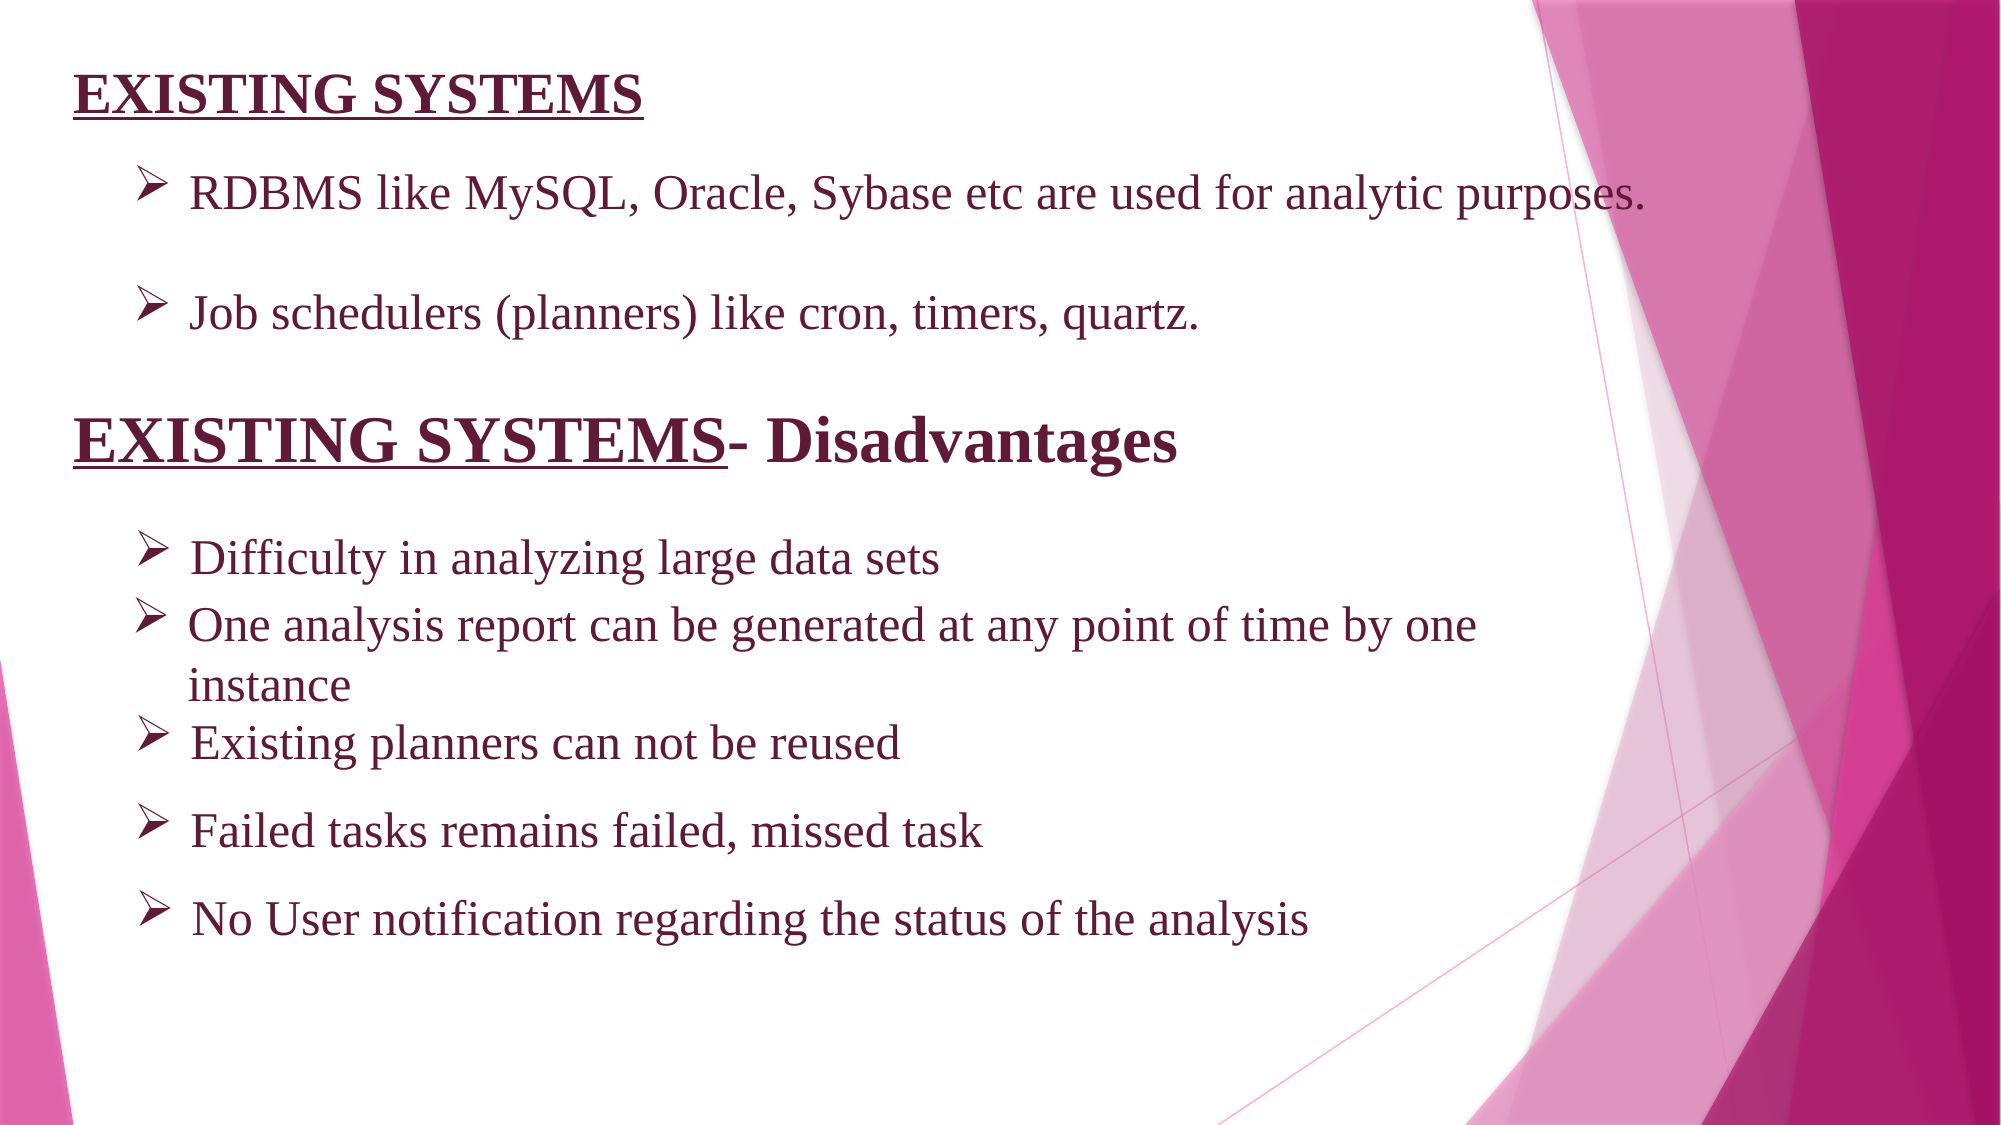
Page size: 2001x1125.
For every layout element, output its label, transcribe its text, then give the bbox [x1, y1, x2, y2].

text_box Existing planners can not be reused [119, 702, 917, 777]
text_box EXISTING SYSTEMS- Disadvantages [58, 387, 1413, 483]
text_box RDBMS like MySQL, Oracle, Sybase etc are used for analytic purposes. Job schedulers (planners) like cron, timers, quartz. [118, 152, 1663, 347]
text_box Difficulty in analyzing large data sets [119, 517, 957, 583]
text_box Failed tasks remains failed, missed task [119, 789, 999, 865]
text_box One analysis report can be generated at any point of time by one instance [116, 583, 1636, 719]
text_box No User notification regarding the status of the analysis [120, 877, 1326, 953]
text_box EXISTING SYSTEMS [58, 47, 794, 133]
